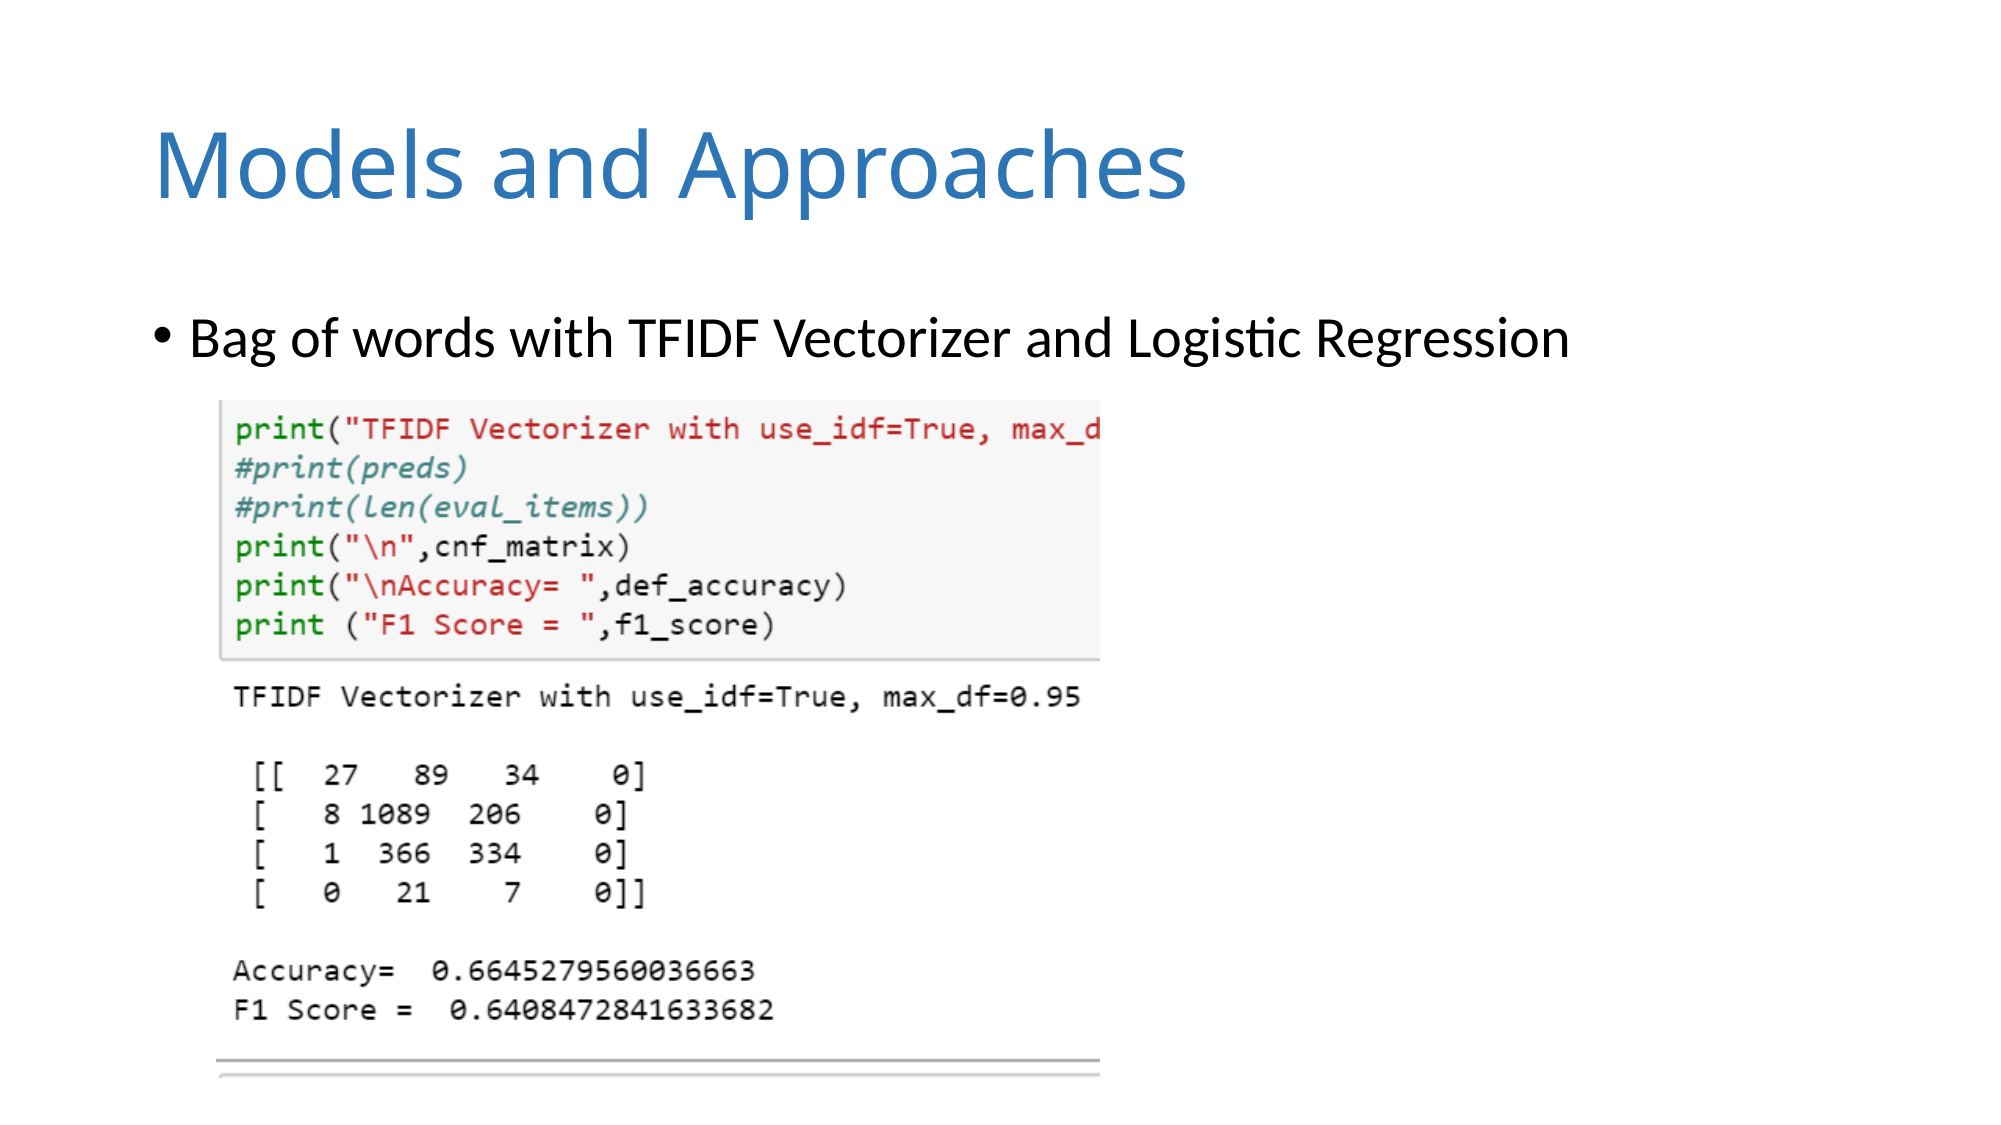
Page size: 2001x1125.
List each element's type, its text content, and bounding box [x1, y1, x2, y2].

list Bag of words with TFIDF Vectorizer and Logistic Regression [137, 299, 1863, 1014]
title Models and Approaches [137, 59, 1863, 278]
picture [216, 400, 1100, 1078]
